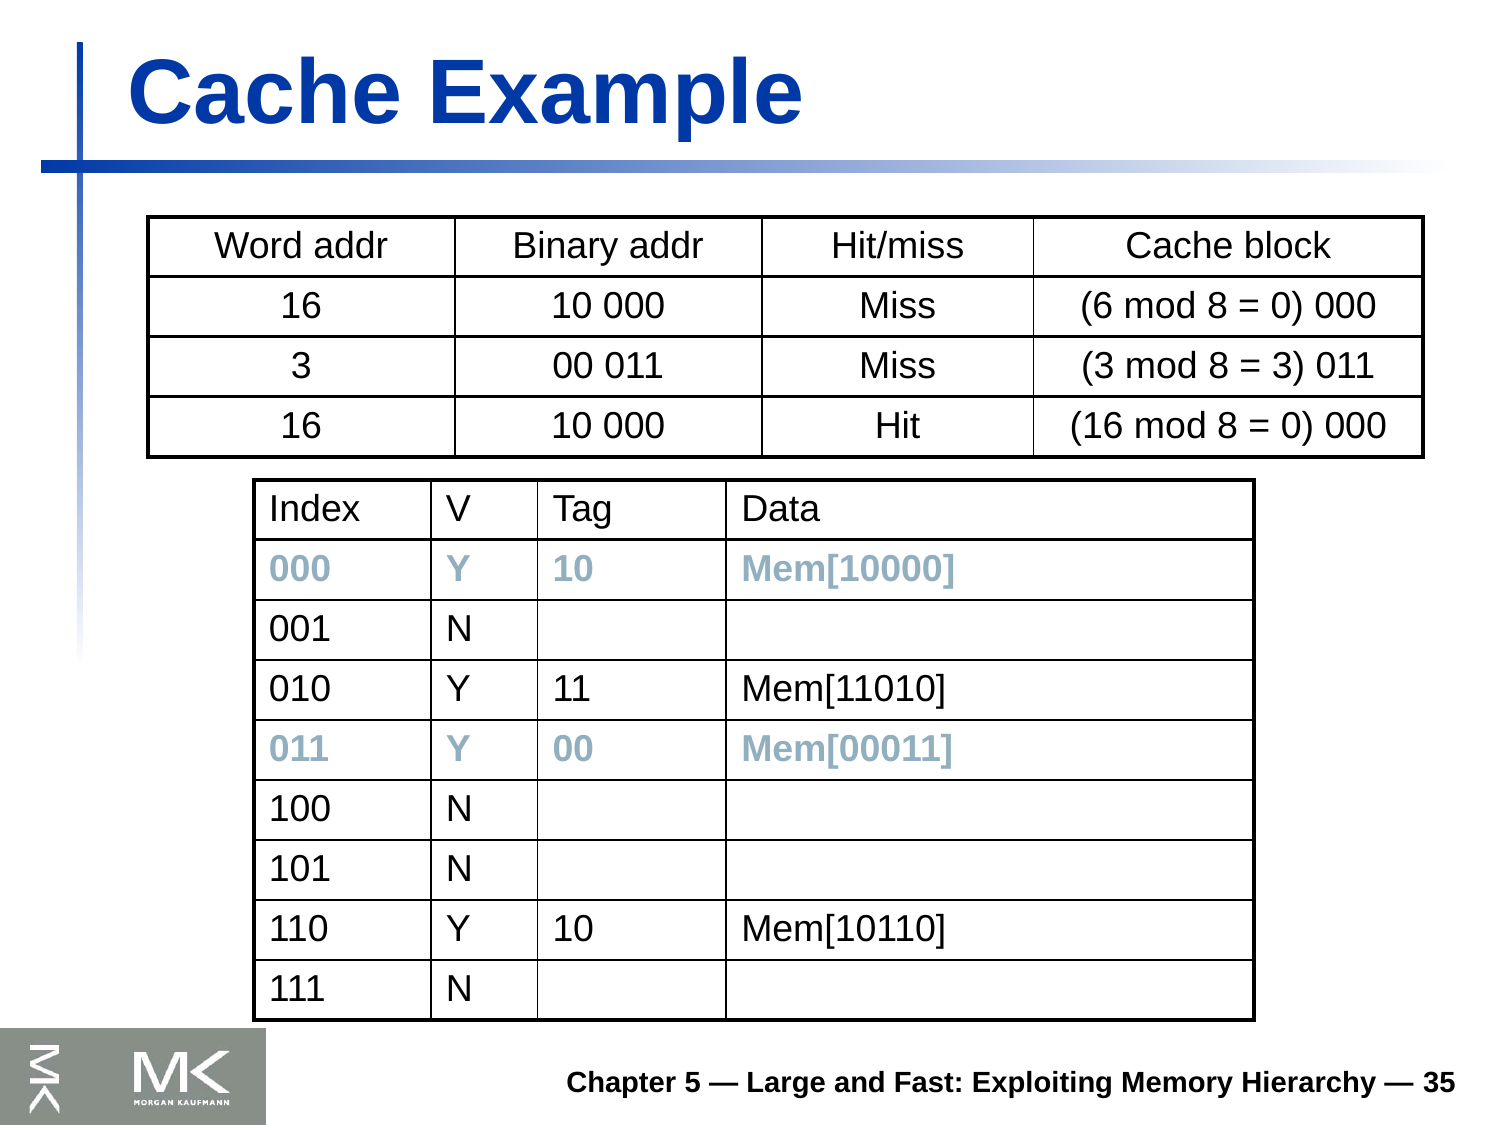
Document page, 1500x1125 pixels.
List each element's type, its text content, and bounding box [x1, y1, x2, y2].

table_cell Hit [763, 398, 1033, 455]
table_header Binary addr [456, 219, 761, 275]
table_cell N [432, 781, 537, 839]
table_header Word addr [150, 219, 454, 275]
table_cell 100 [256, 781, 430, 839]
table_cell 000 [256, 541, 430, 599]
table_cell N [432, 841, 537, 899]
table_cell Miss [763, 278, 1033, 335]
table_cell 10 000 [456, 398, 761, 455]
table_cell Miss [763, 338, 1033, 395]
picture [0, 1028, 266, 1125]
table_cell Y [432, 541, 537, 599]
table_header Cache block [1034, 219, 1421, 275]
table_cell 00 [538, 721, 725, 779]
footer Chapter 5 — Large and Fast: Exploiting Memory Hierarchy — 35 [277, 1046, 1471, 1106]
table_cell 10 [538, 541, 725, 599]
table_header Data [727, 482, 1252, 538]
table_cell 10 000 [456, 278, 761, 335]
table_cell [727, 601, 1252, 659]
title Cache Example [112, 23, 1468, 149]
table_header V [432, 482, 537, 538]
table_cell N [432, 961, 537, 1018]
table_cell Mem[00011] [727, 721, 1252, 779]
table_cell Mem[10000] [727, 541, 1252, 599]
table_cell 11 [538, 661, 725, 719]
table_cell Y [432, 661, 537, 719]
table_cell 16 [150, 398, 454, 455]
table_cell 111 [256, 961, 430, 1018]
table_cell Y [432, 901, 537, 959]
table_cell [727, 841, 1252, 899]
table_cell 10 [538, 901, 725, 959]
table_cell Mem[10110] [727, 901, 1252, 959]
table_cell (3 mod 8 = 3) 011 [1034, 338, 1421, 395]
table_cell 101 [256, 841, 430, 899]
table_cell N [432, 601, 537, 659]
table_cell [727, 961, 1252, 1018]
table_cell [538, 781, 725, 839]
table_cell [538, 841, 725, 899]
table_header Index [256, 482, 430, 538]
table_cell Y [432, 721, 537, 779]
table_cell 16 [150, 278, 454, 335]
table_cell Mem[11010] [727, 661, 1252, 719]
table_cell 010 [256, 661, 430, 719]
table_cell (6 mod 8 = 0) 000 [1034, 278, 1421, 335]
table_header Hit/miss [763, 219, 1033, 275]
table_header Tag [538, 482, 725, 538]
table_cell 011 [256, 721, 430, 779]
table_cell 3 [150, 338, 454, 395]
table_cell [538, 961, 725, 1018]
table_cell [538, 601, 725, 659]
table_cell 001 [256, 601, 430, 659]
table_cell (16 mod 8 = 0) 000 [1034, 398, 1421, 455]
table_cell 110 [256, 901, 430, 959]
table_cell [727, 781, 1252, 839]
table_cell 00 011 [456, 338, 761, 395]
